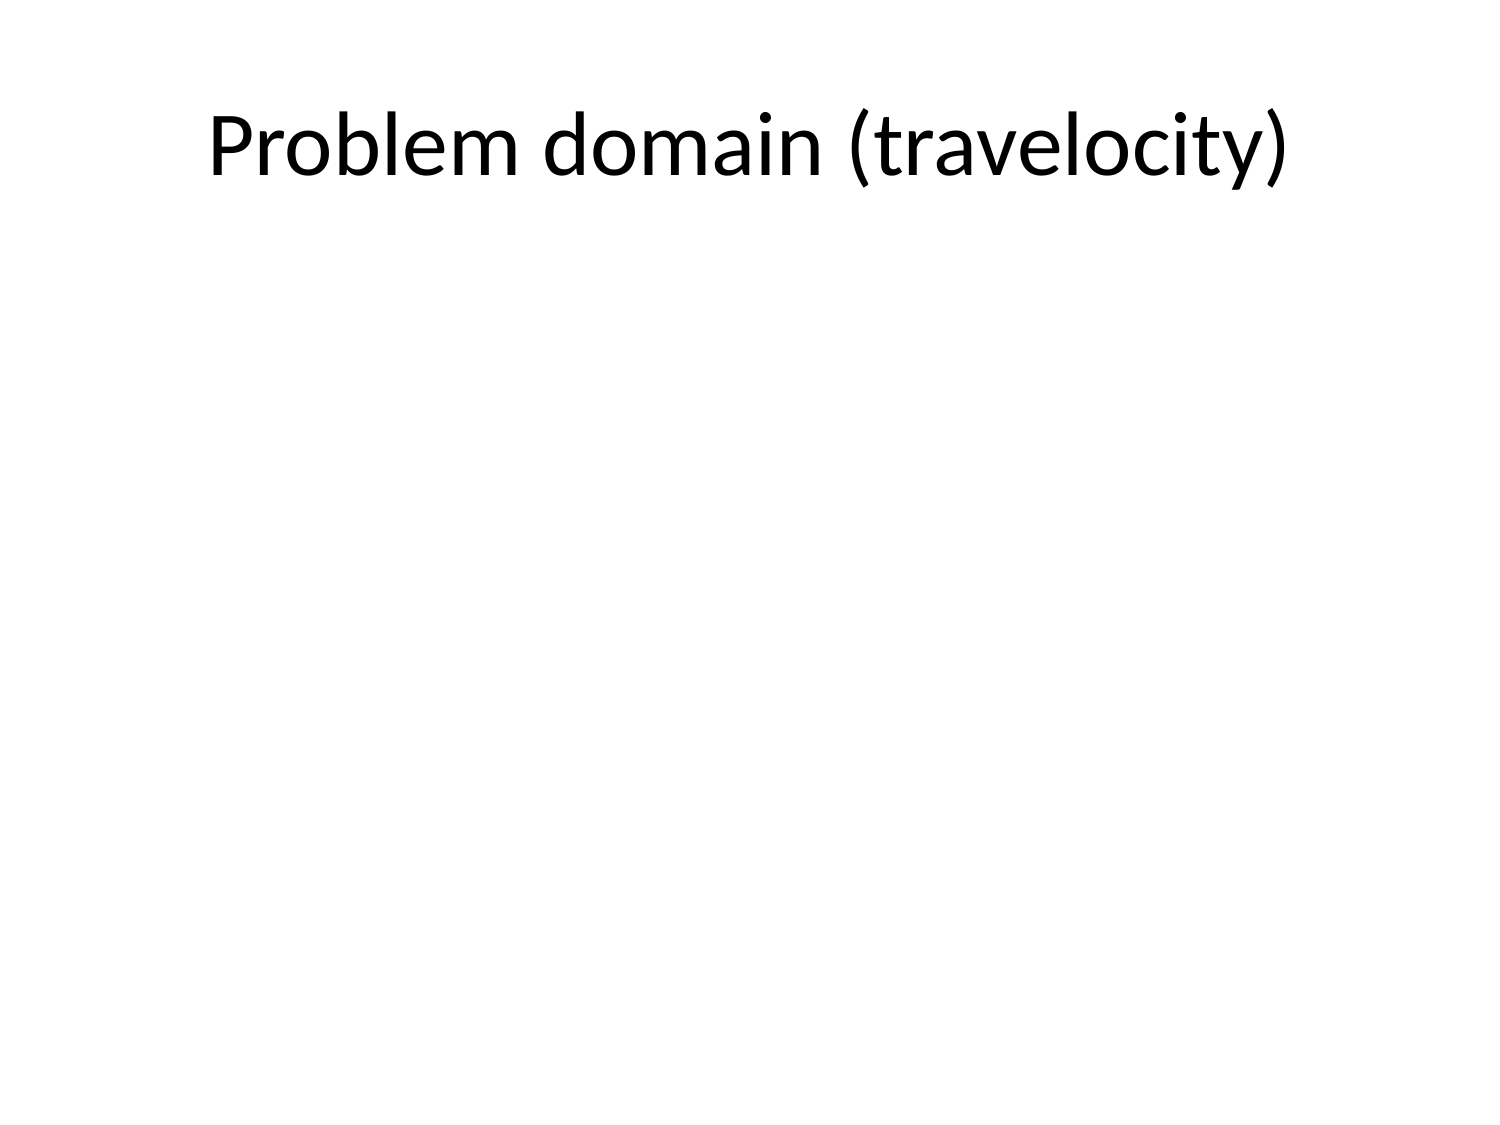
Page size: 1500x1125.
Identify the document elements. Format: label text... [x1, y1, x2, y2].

title Problem domain (travelocity) [75, 45, 1425, 233]
